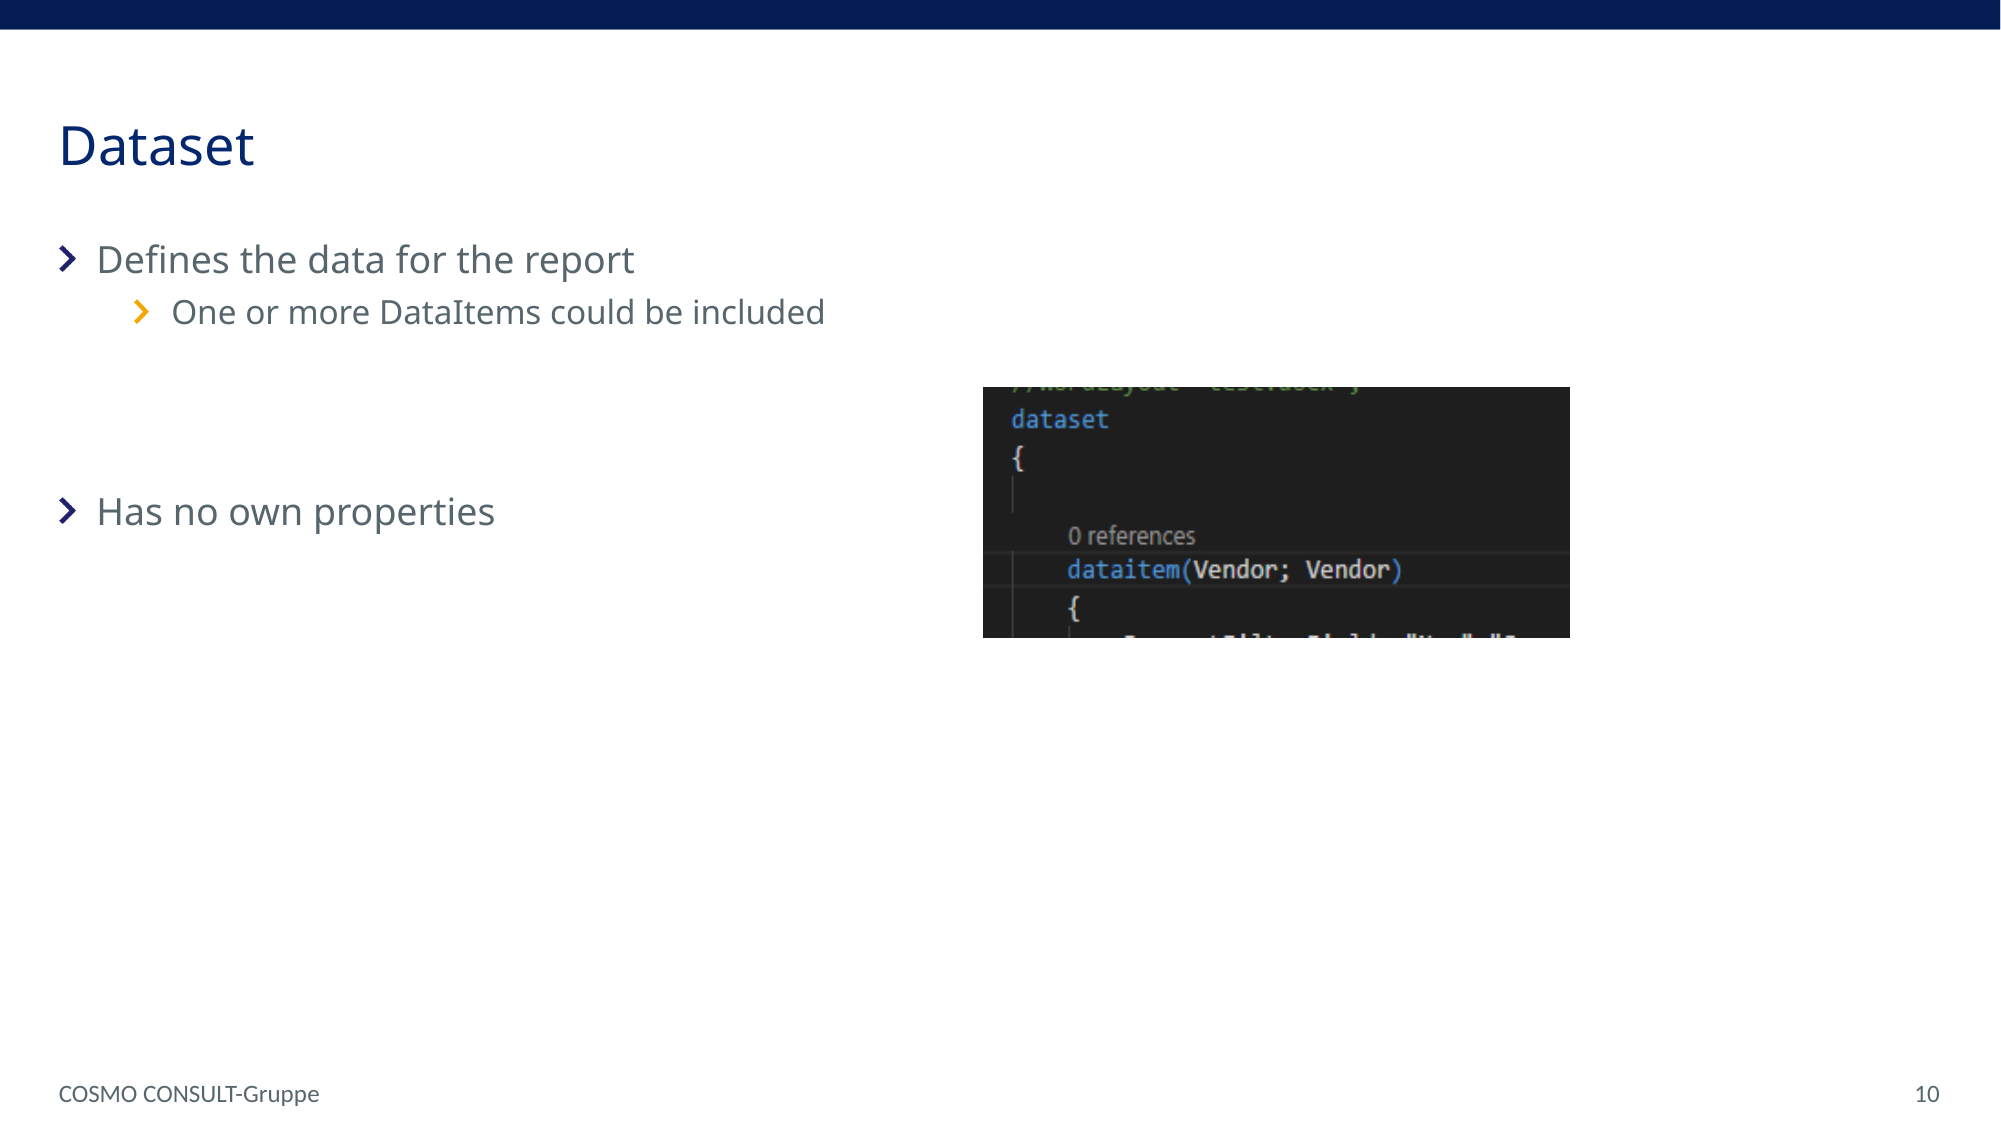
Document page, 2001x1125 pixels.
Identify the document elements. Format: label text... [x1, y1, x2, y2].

picture [134, 299, 149, 324]
picture [59, 497, 76, 524]
title Dataset [59, 59, 1940, 178]
list Defines the data for the report One or more DataItems could be included Has no own properties [58, 235, 1941, 1040]
slide_number 10 [1526, 1062, 1940, 1123]
slide_number COSMO CONSULT-Gruppe [59, 1062, 509, 1123]
picture [59, 245, 76, 272]
picture [983, 387, 1570, 638]
